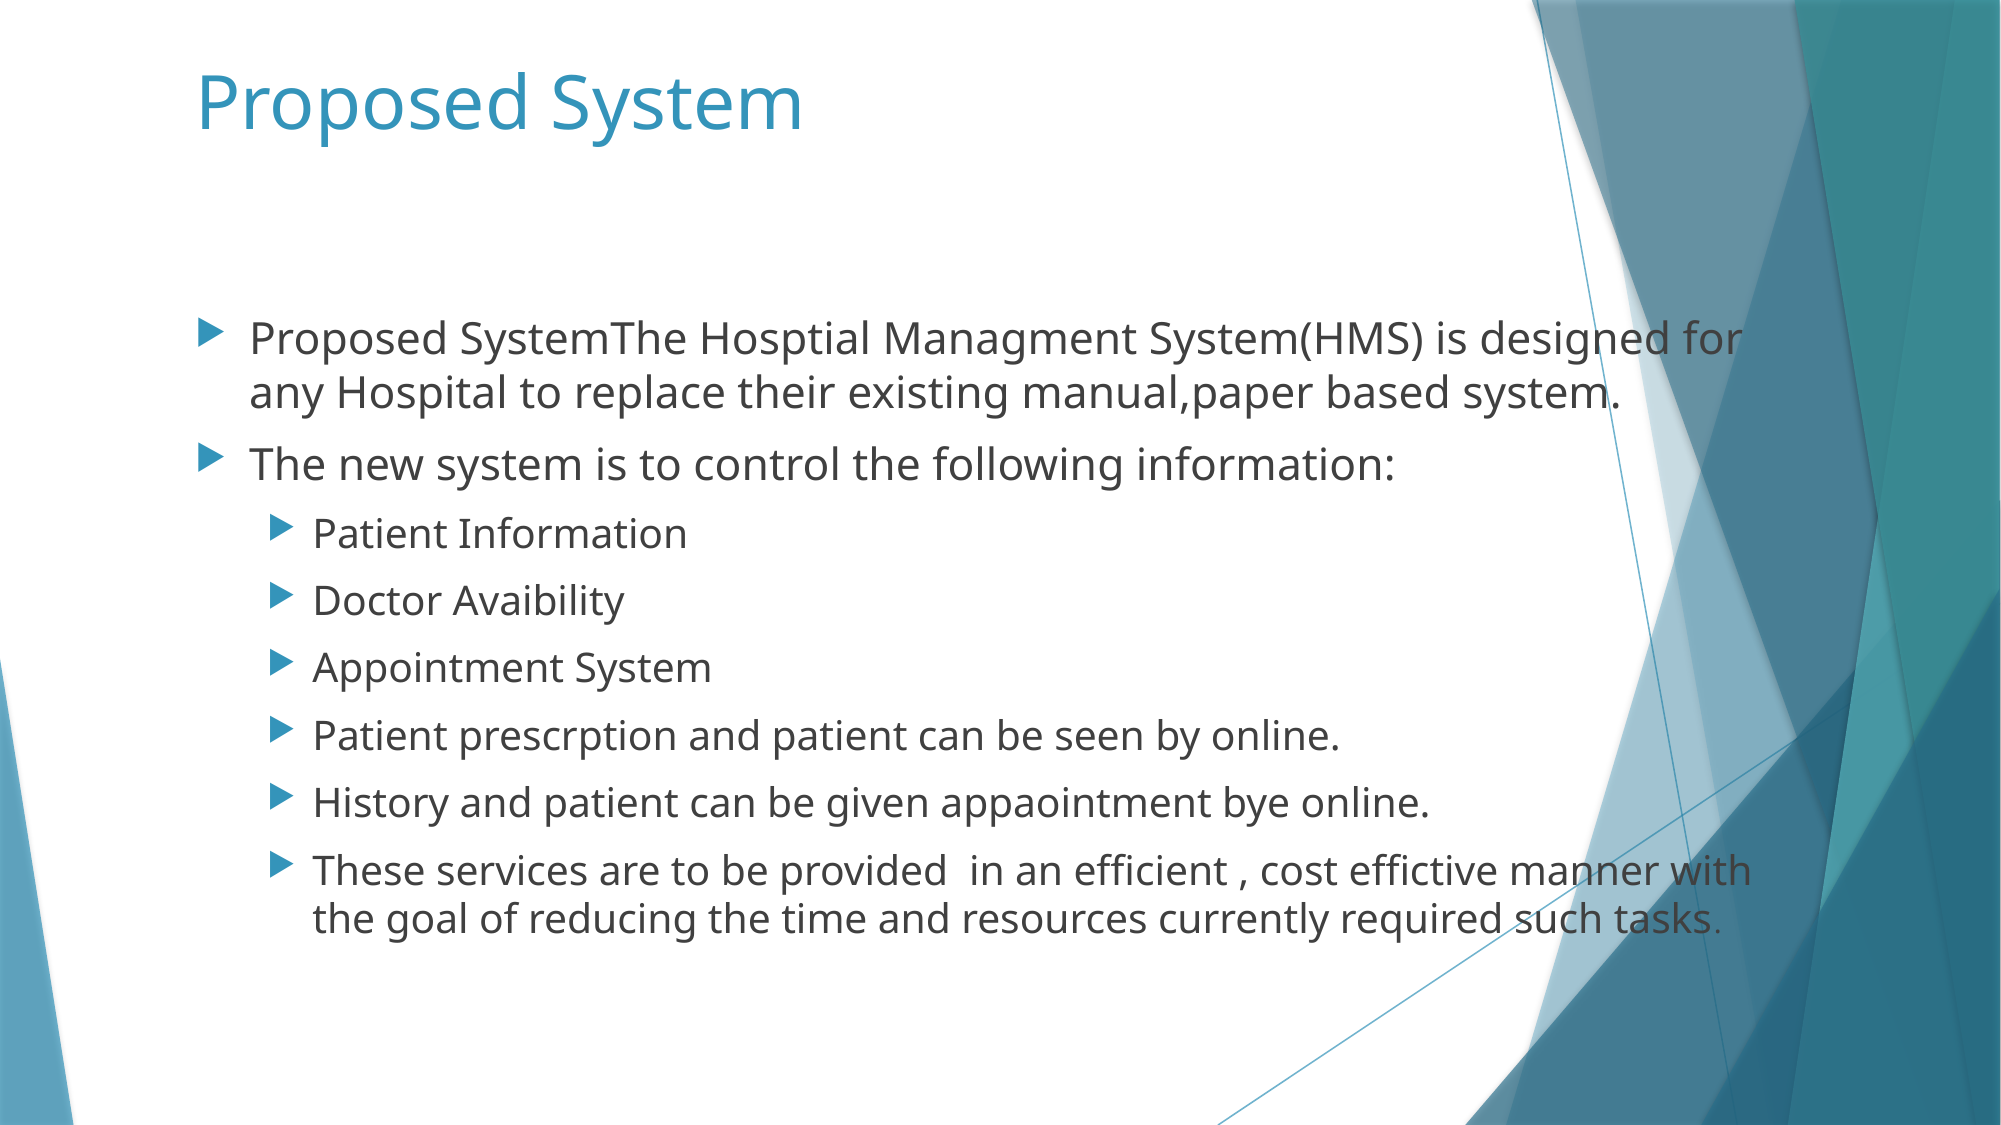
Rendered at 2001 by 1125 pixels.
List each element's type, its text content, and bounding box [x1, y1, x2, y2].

list Proposed SystemThe Hosptial Managment System(HMS) is designed for any Hospital to replace their existing manual,paper based system. The new system is to control the following information: Patient Information Doctor Avaibility Appointment System Patient prescrption and patient can be seen by online. History and patient can be given appaointment bye online. These services are to be provided in an efficient , cost effictive manner with the goal of reducing the time and resources currently required such tasks. [180, 303, 1830, 963]
title Proposed System [180, 47, 1830, 184]
